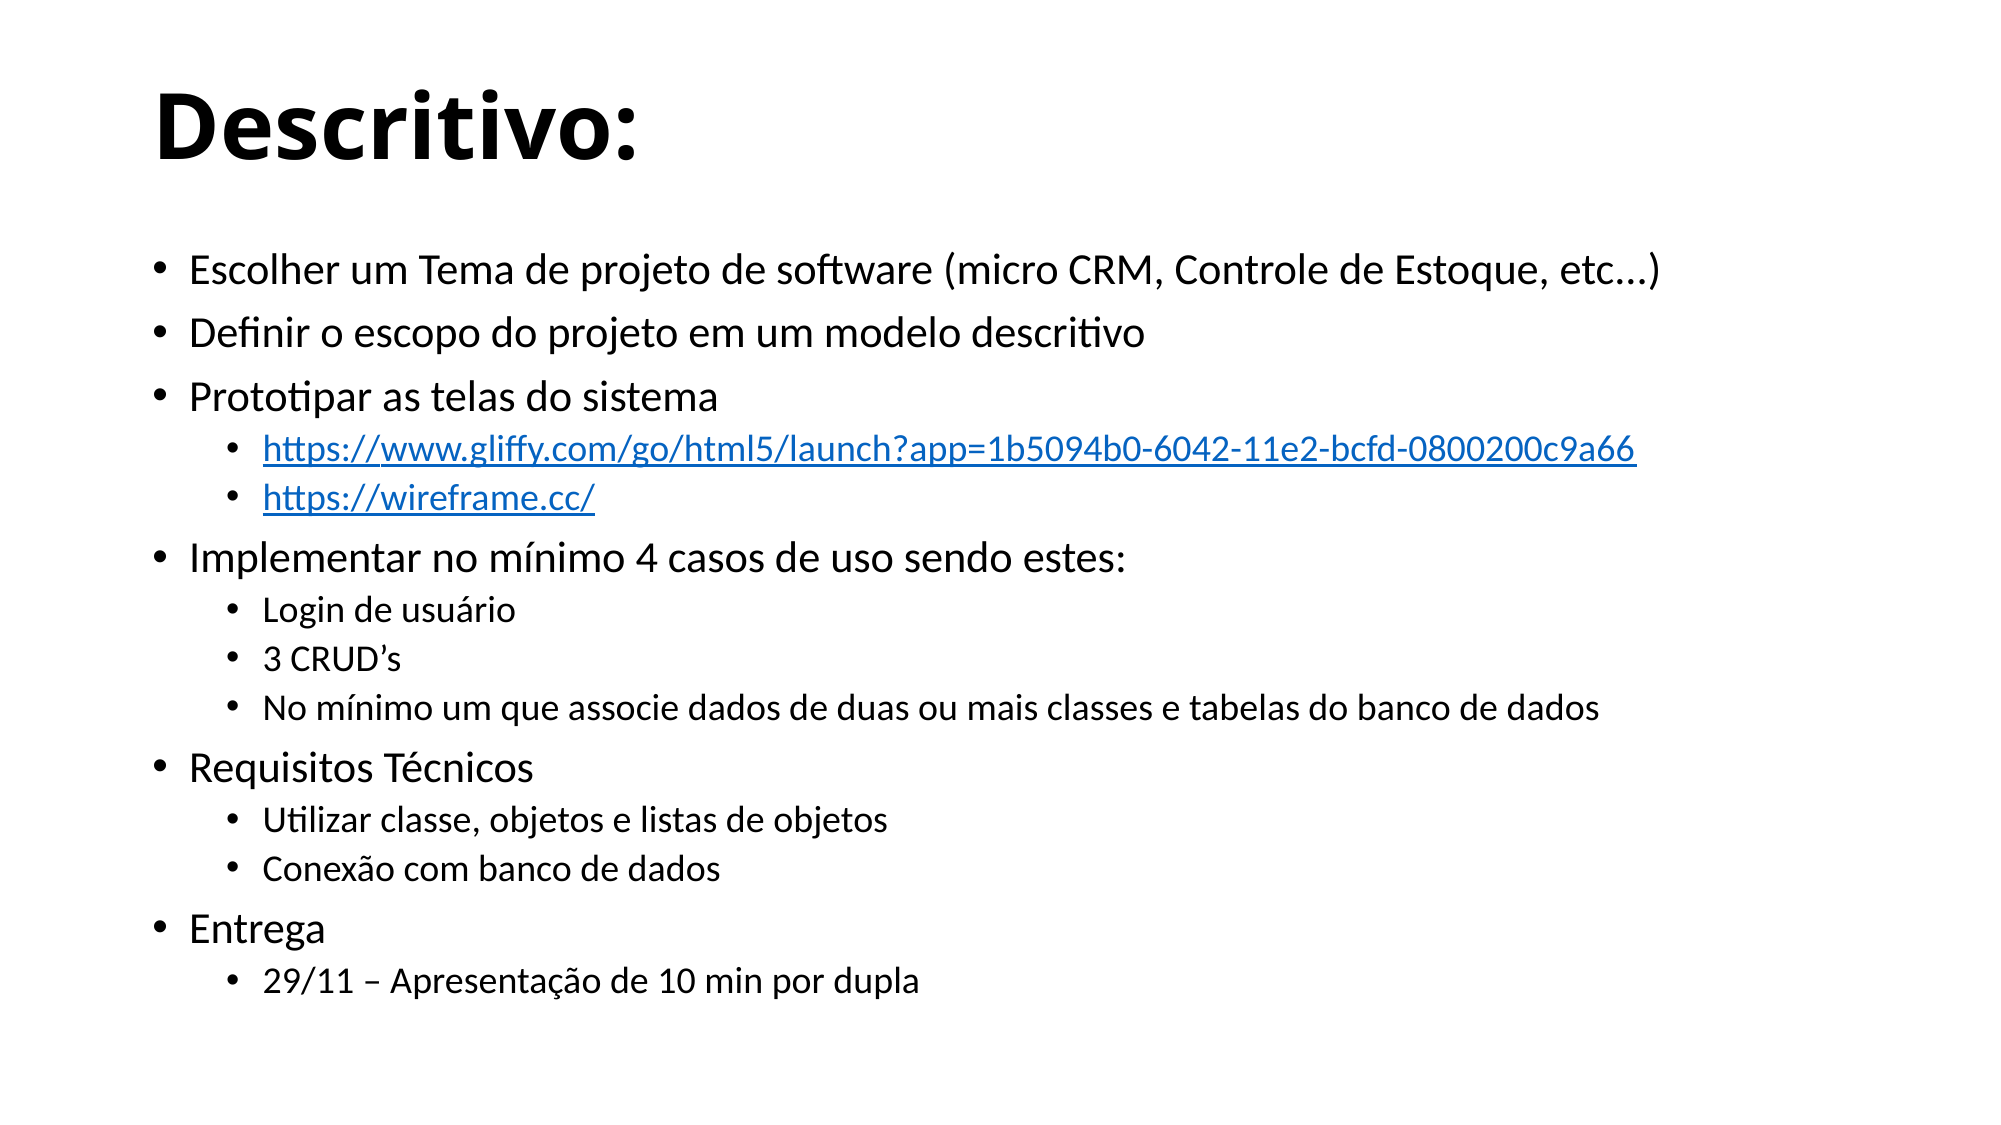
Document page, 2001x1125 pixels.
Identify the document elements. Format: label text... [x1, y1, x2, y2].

list Escolher um Tema de projeto de software (micro CRM, Controle de Estoque, etc...) Definir o escopo do projeto em um modelo descritivo Prototipar as telas do sistema https://www.gliffy.com/go/html5/launch?app=1b5094b0-6042-11e2-bcfd-0800200c9a66 https://wireframe.cc/ Implementar no mínimo 4 casos de uso sendo estes: Login de usuário 3 CRUD’s No mínimo um que associe dados de duas ou mais classes e tabelas do banco de dados Requisitos Técnicos Utilizar classe, objetos e listas de objetos Conexão com banco de dados Entrega 29/11 – Apresentação de 10 min por dupla [137, 238, 1863, 1014]
title Descritivo: [137, 21, 1863, 238]
